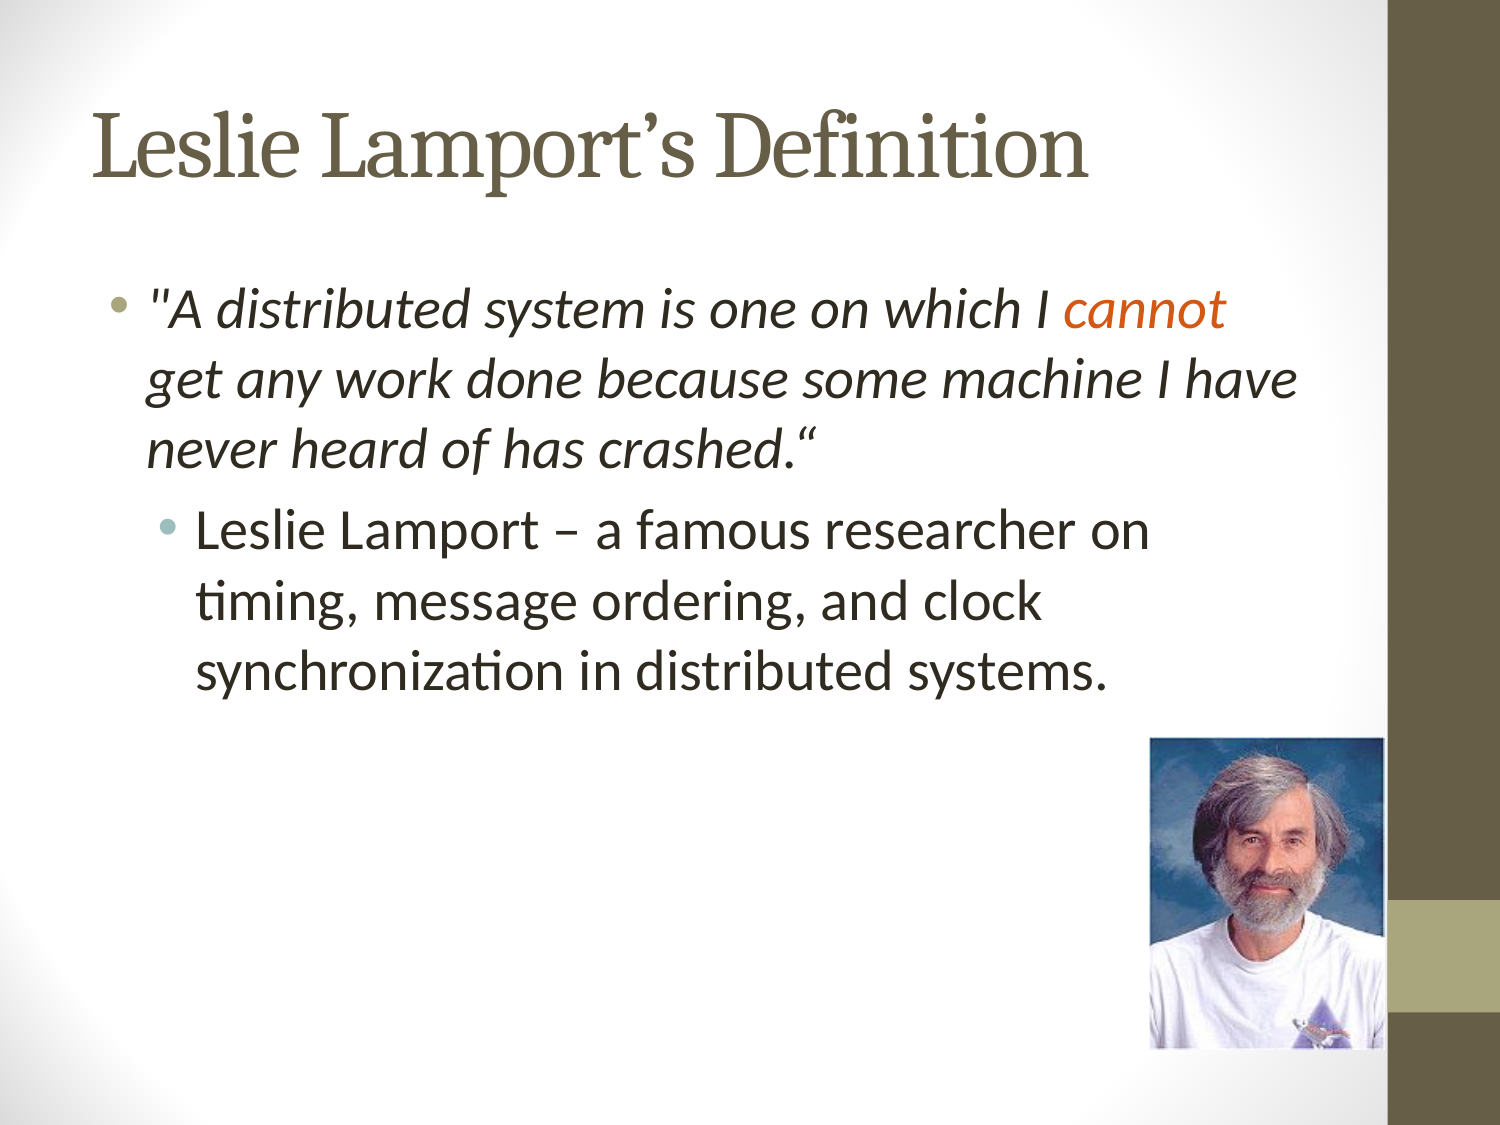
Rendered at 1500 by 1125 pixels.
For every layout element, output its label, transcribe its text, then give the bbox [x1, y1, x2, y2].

title Leslie Lamport’s Definition [75, 45, 1325, 233]
picture [0, 0, 1387, 1125]
list "A distributed system is one on which I cannot get any work done because some machine I have never heard of has crashed.“ Leslie Lamport – a famous researcher on timing, message ordering, and clock synchronization in distributed systems. [75, 262, 1325, 1050]
